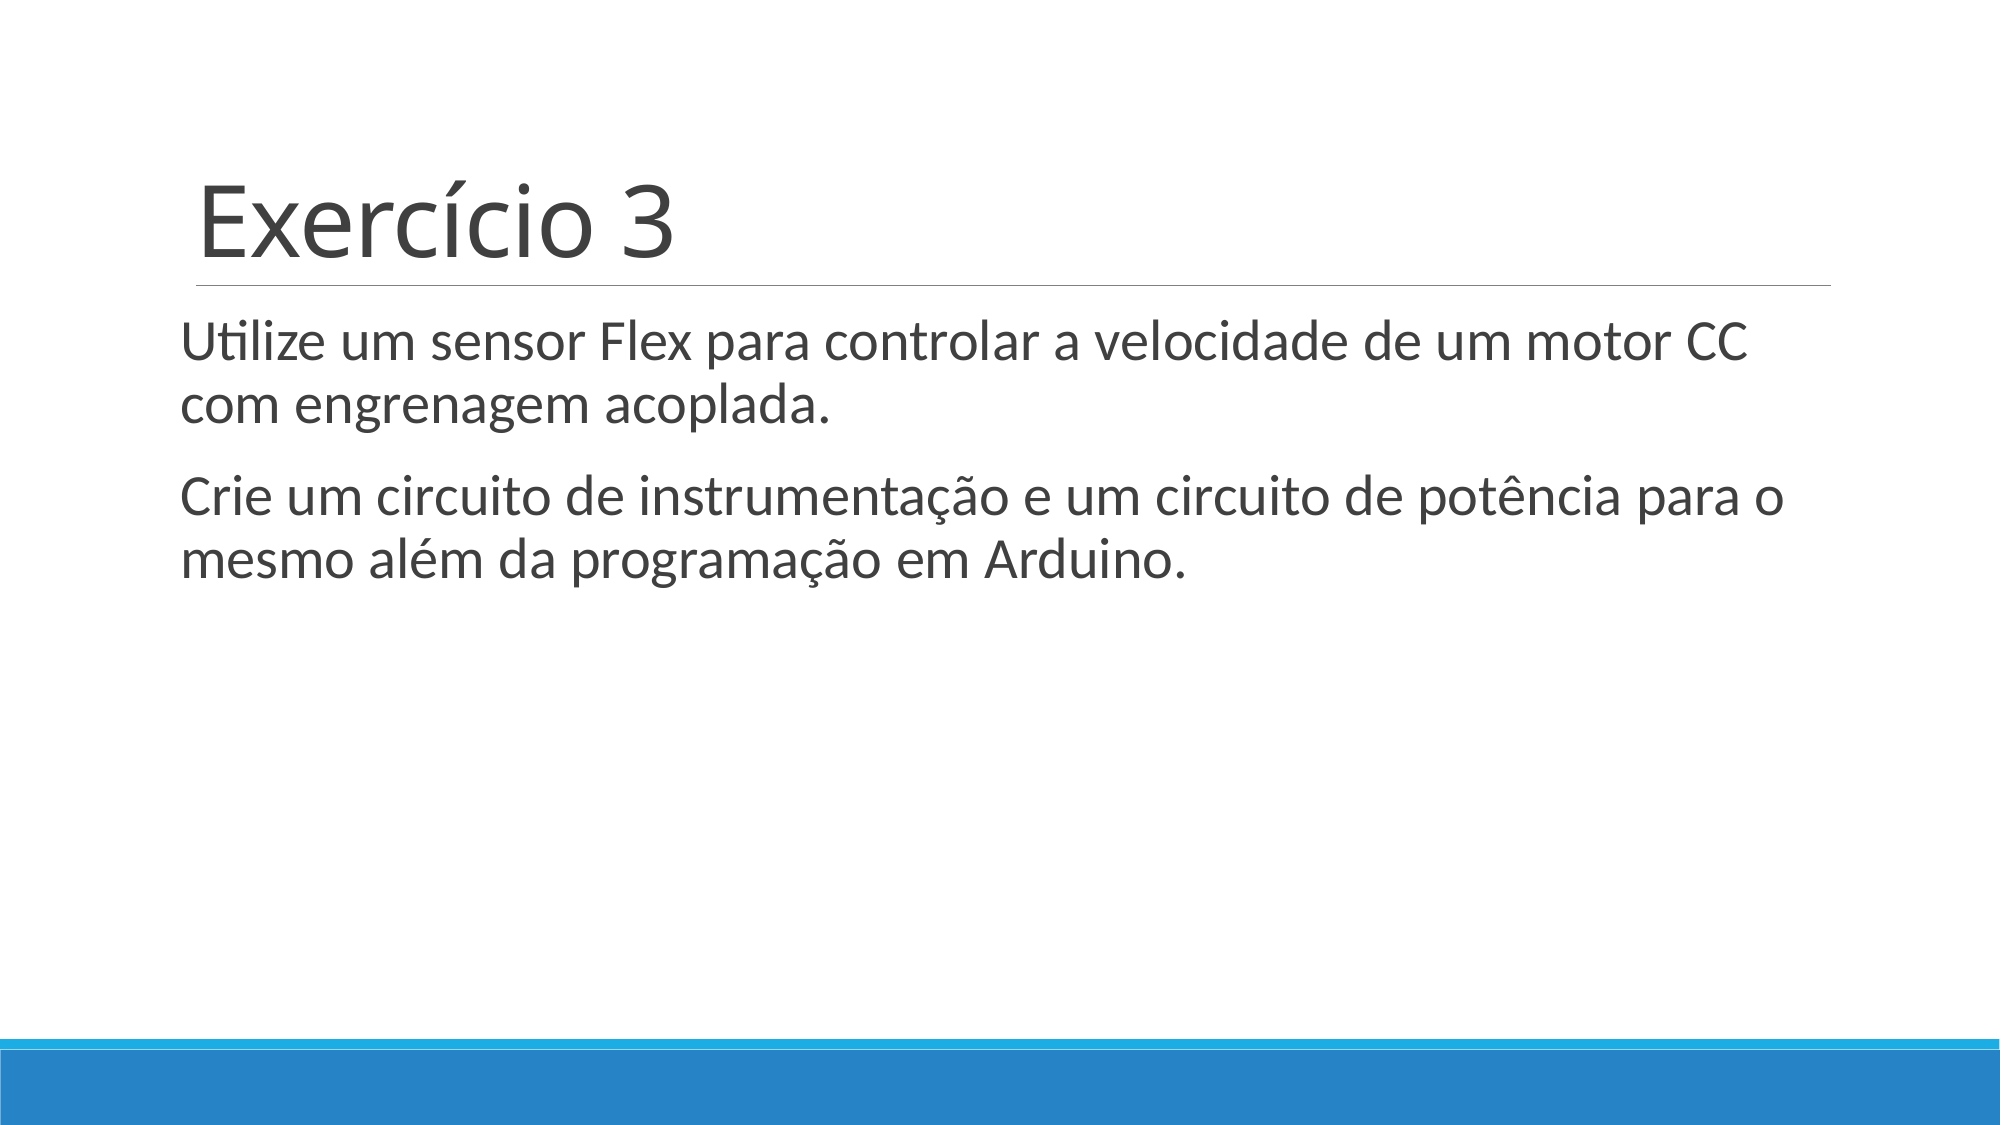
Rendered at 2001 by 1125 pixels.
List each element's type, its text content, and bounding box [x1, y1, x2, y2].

title Exercício 3 [180, 47, 1830, 285]
list Utilize um sensor Flex para controlar a velocidade de um motor CC com engrenagem acoplada. Crie um circuito de instrumentação e um circuito de potência para o mesmo além da programação em Arduino. [180, 302, 1830, 963]
